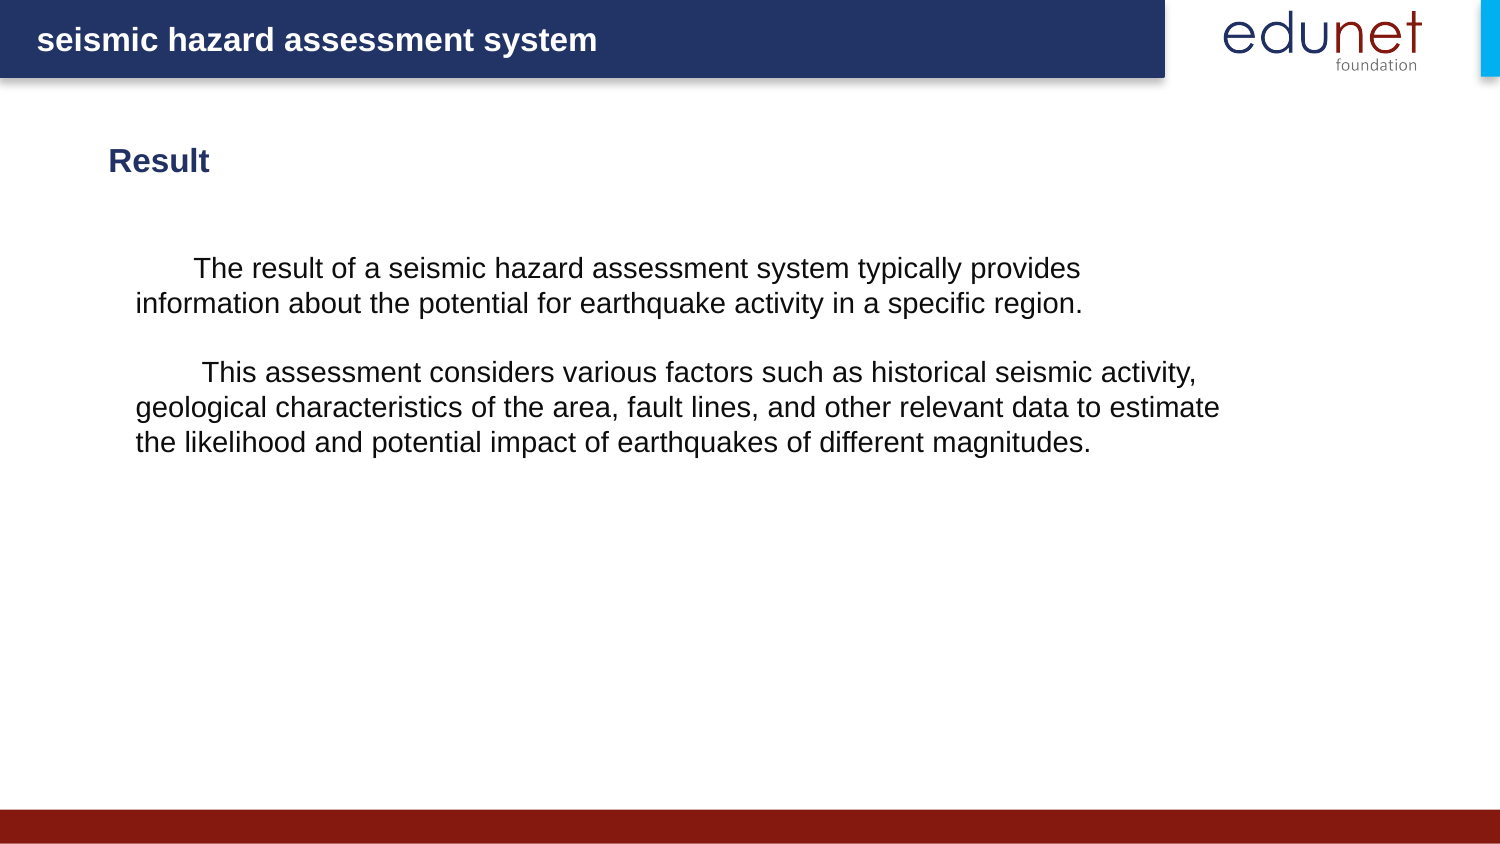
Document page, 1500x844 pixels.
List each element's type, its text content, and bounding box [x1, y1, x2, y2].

picture [1219, 8, 1424, 75]
text_box Result [93, 124, 824, 177]
text_box The result of a seismic hazard assessment system typically provides information about the potential for earthquake activity in a specific region. This assessment considers various factors such as historical seismic activity, geological characteristics of the area, fault lines, and other relevant data to estimate the likelihood and potential impact of earthquakes of different magnitudes. [120, 206, 1245, 467]
